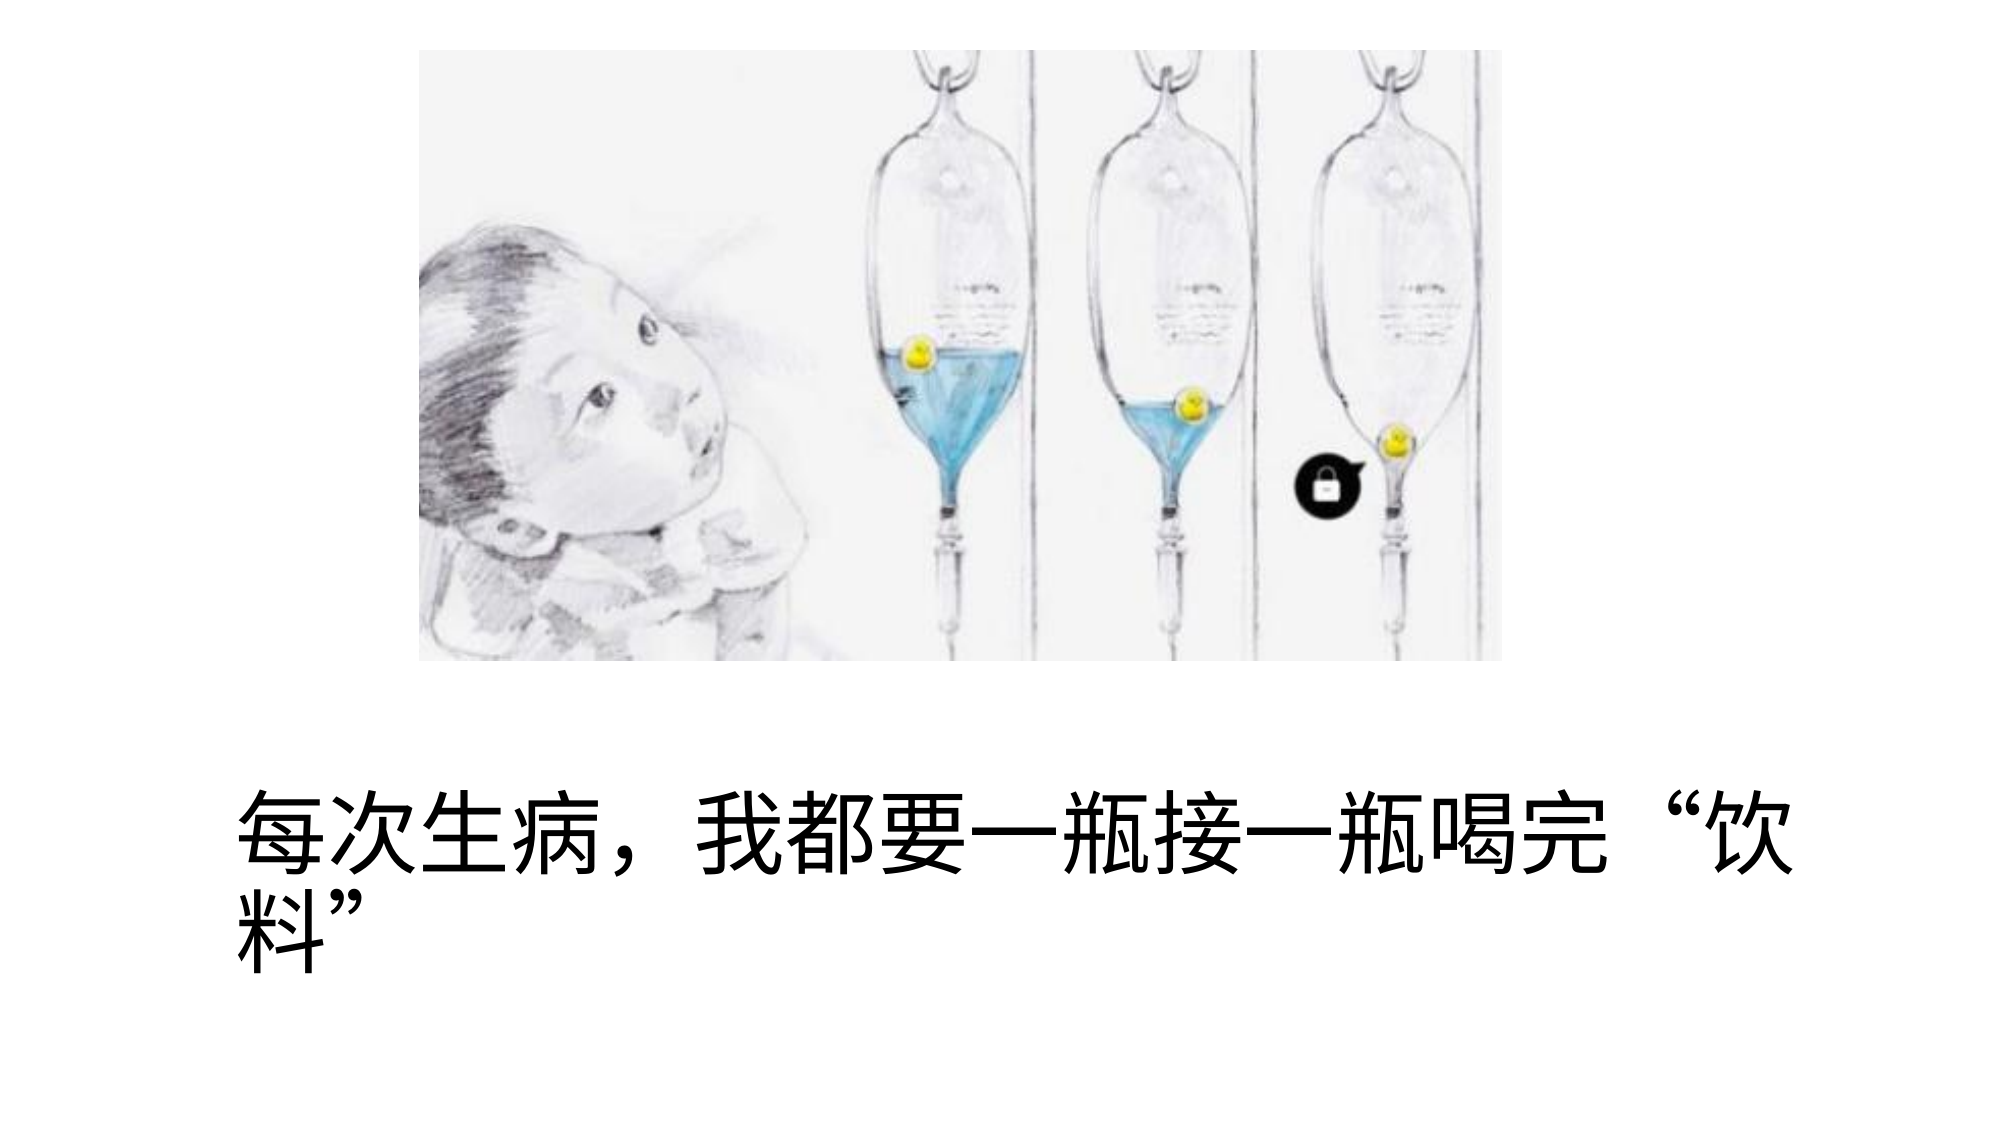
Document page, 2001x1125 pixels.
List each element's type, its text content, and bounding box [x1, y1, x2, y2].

picture [419, 50, 1502, 661]
title 每次生病，我都要一瓶接一瓶喝完“饮料” [220, 778, 1946, 997]
